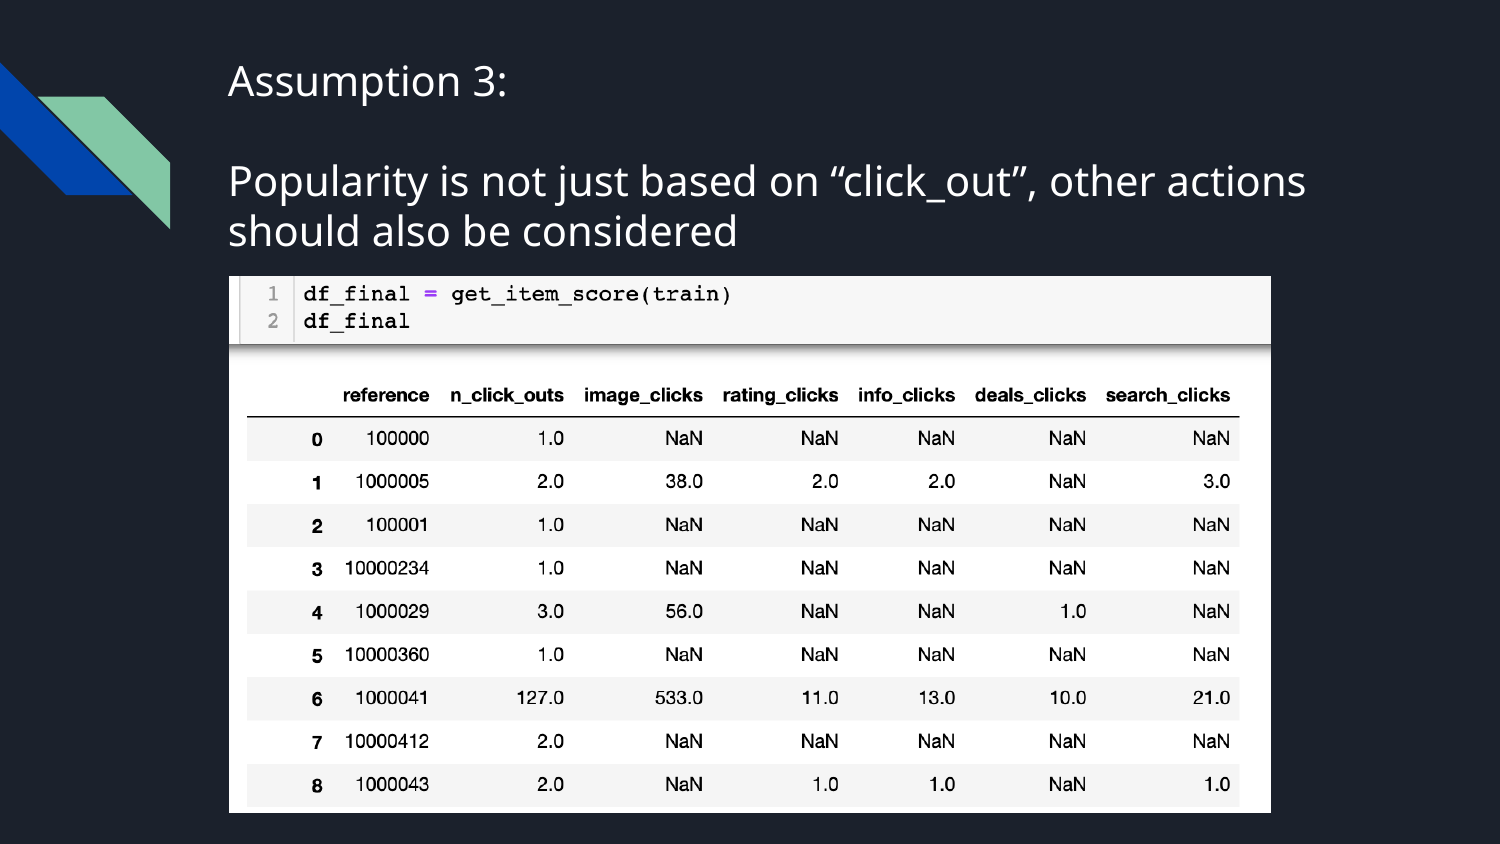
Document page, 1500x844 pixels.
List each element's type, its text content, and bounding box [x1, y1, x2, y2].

title Assumption 3: Popularity is not just based on “click_out”, other actions should also be considered [212, 39, 1368, 190]
picture [228, 276, 1272, 813]
